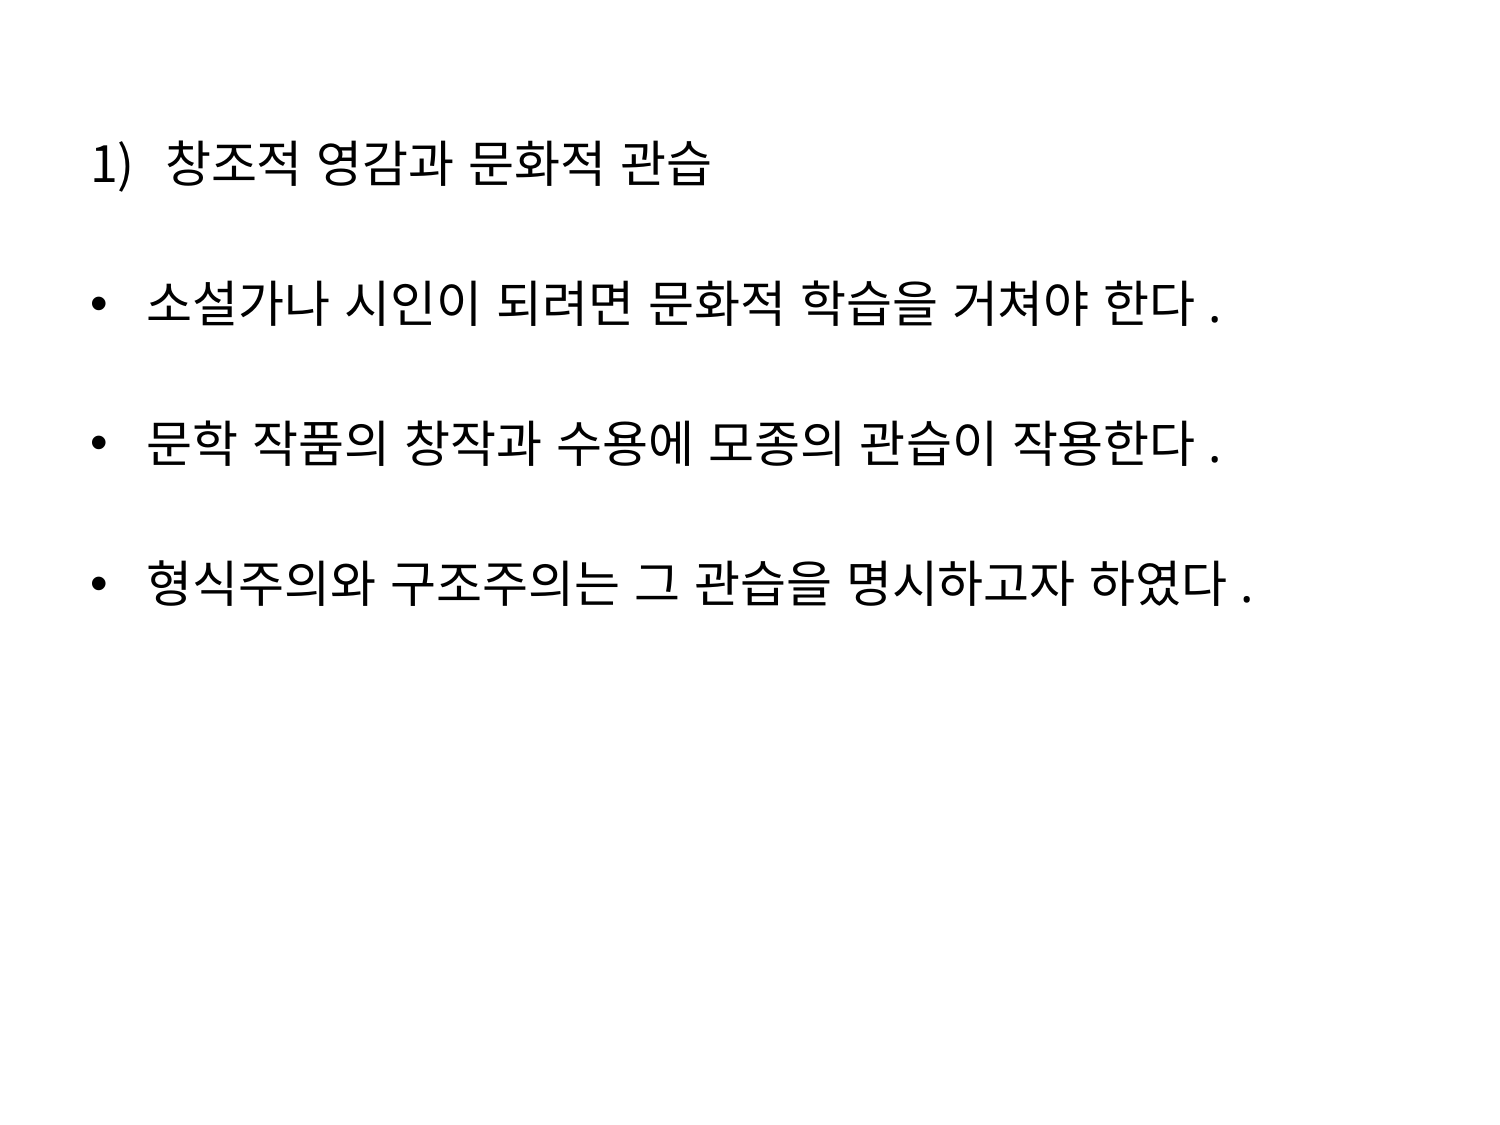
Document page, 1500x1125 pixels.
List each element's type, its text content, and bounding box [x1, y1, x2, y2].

list 창조적 영감과 문화적 관습 소설가나 시인이 되려면 문화적 학습을 거쳐야 한다. 문학 작품의 창작과 수용에 모종의 관습이 작용한다. 형식주의와 구조주의는 그 관습을 명시하고자 하였다. [75, 125, 1425, 1005]
